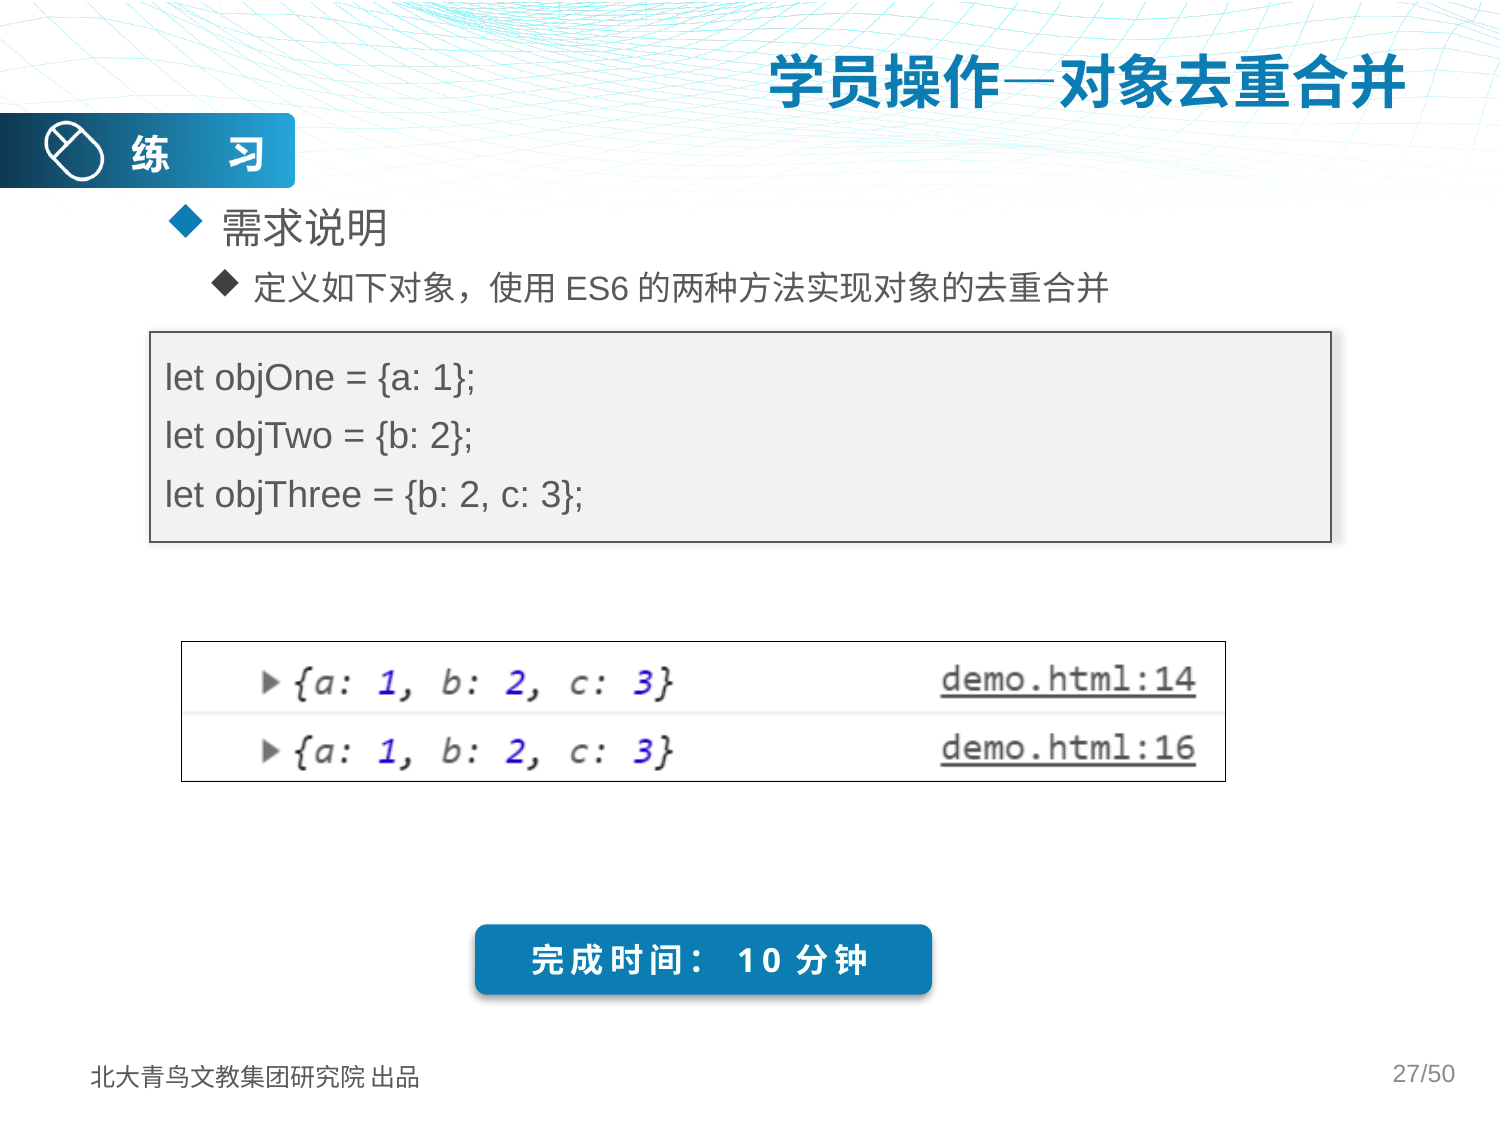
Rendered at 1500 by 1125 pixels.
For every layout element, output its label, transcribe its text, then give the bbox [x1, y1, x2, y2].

slide_number 27/50 [1120, 1042, 1471, 1103]
list 需求说明 定义如下对象，使用ES6的两种方法实现对象的去重合并 [150, 184, 1424, 894]
picture [180, 640, 1227, 782]
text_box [474, 924, 933, 995]
text_box let objOne = {a: 1}; let objTwo = {b: 2}; let objThree = {b: 2, c: 3}; [149, 332, 1332, 543]
picture [0, 2, 1500, 215]
title 学员操作—对象去重合并 [150, 45, 1424, 114]
